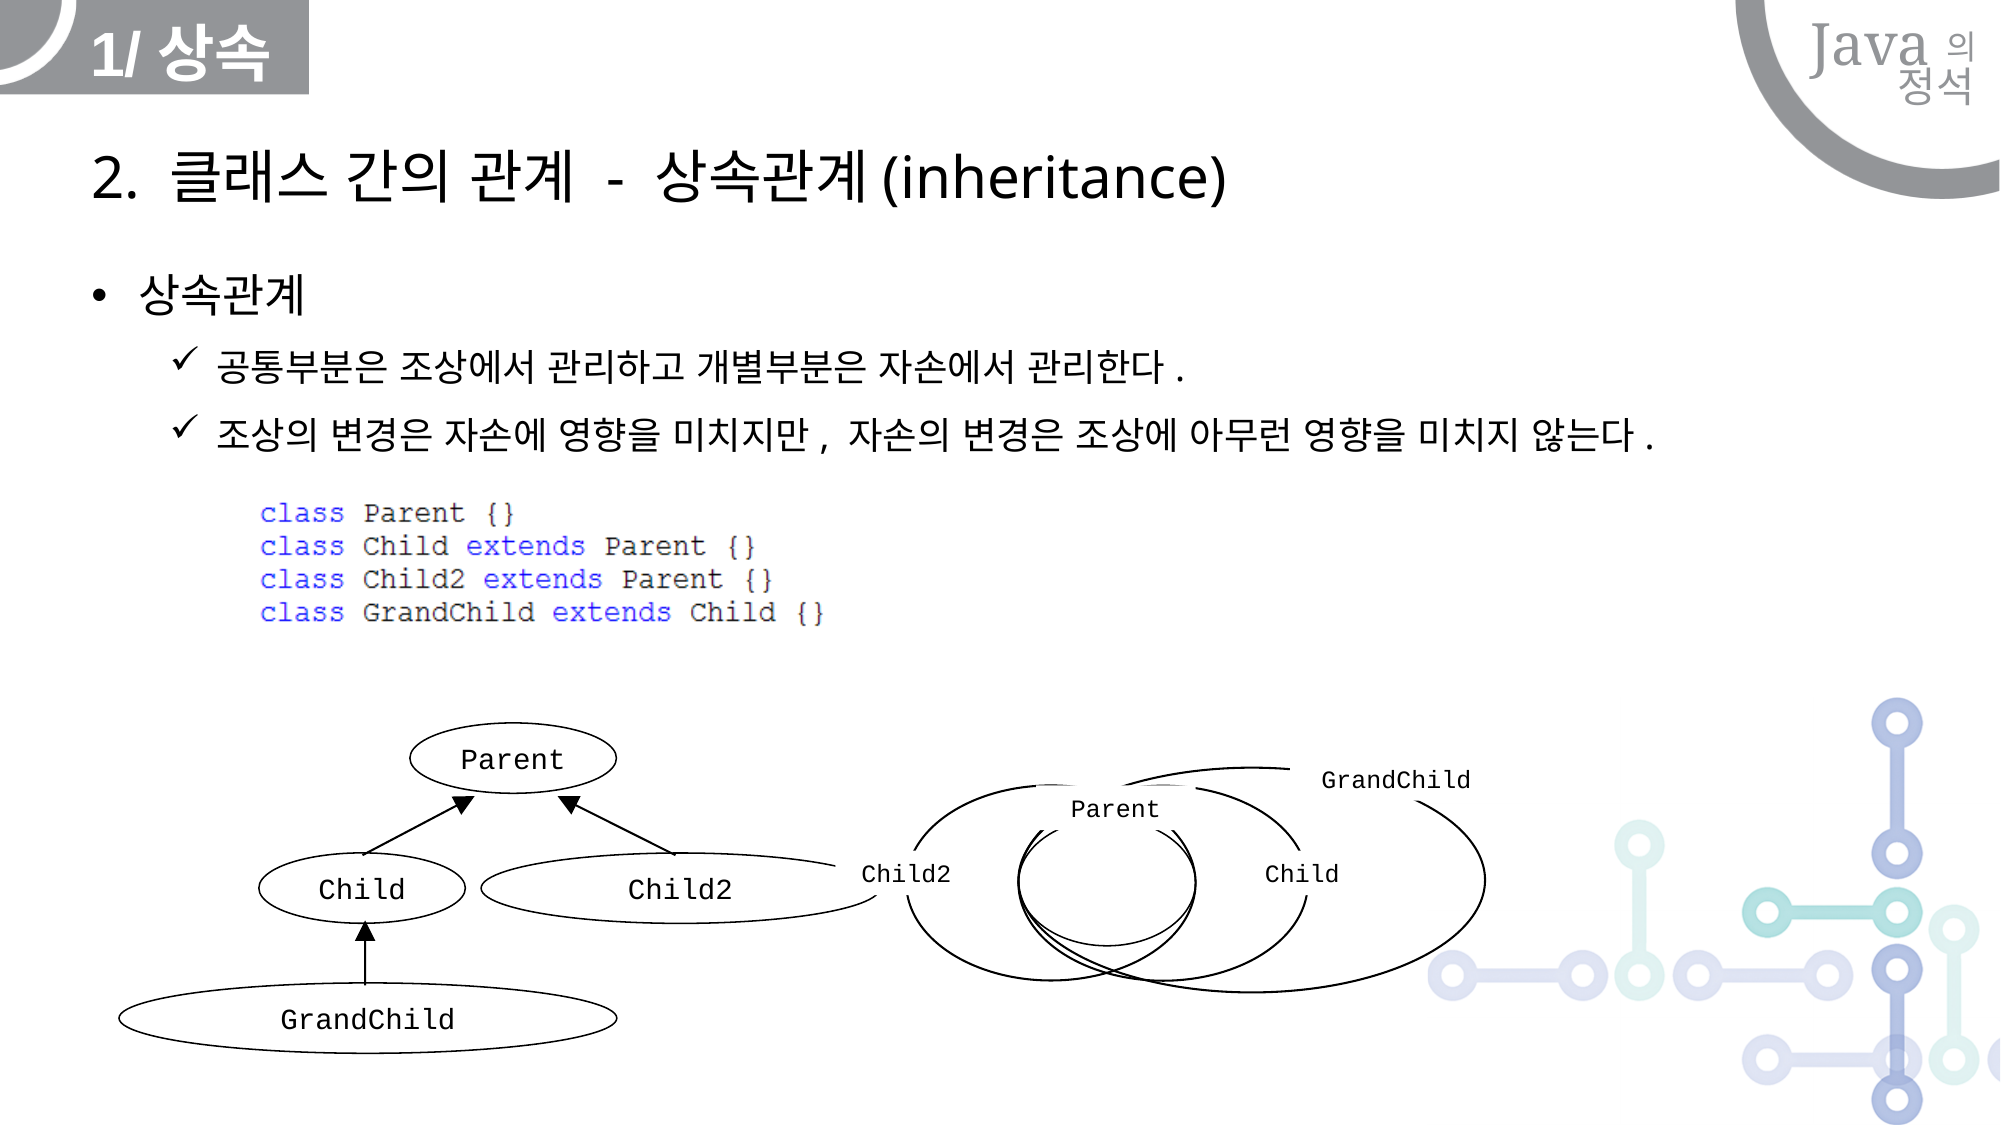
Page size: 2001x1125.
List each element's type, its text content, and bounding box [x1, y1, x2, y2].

text_box Parent [1036, 785, 1196, 831]
text_box 1/상속 [75, 6, 298, 101]
picture [244, 500, 834, 634]
picture [0, 0, 77, 86]
picture [1427, 697, 2001, 1125]
text_box 상속관계 공통부분은 조상에서 관리하고 개별부분은 자손에서 관리한다. 조상의 변경은 자손에 영향을 미치지만, 자손의 변경은 조상에 아무런 영향을 미치지 않는다. [76, 232, 1932, 465]
text_box Child2 [835, 850, 978, 896]
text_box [1795, 0, 2000, 119]
text_box [77, 0, 310, 95]
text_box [228, 725, 771, 1052]
text_box [1018, 767, 1427, 993]
text_box GrandChild [1290, 756, 1427, 801]
text_box 2. 클래스 간의 관계 - 상속관계(inheritance) [76, 133, 1334, 218]
text_box [1107, 971, 1141, 980]
picture [1735, 0, 2000, 199]
text_box [0, 86, 75, 95]
text_box [907, 785, 1113, 981]
